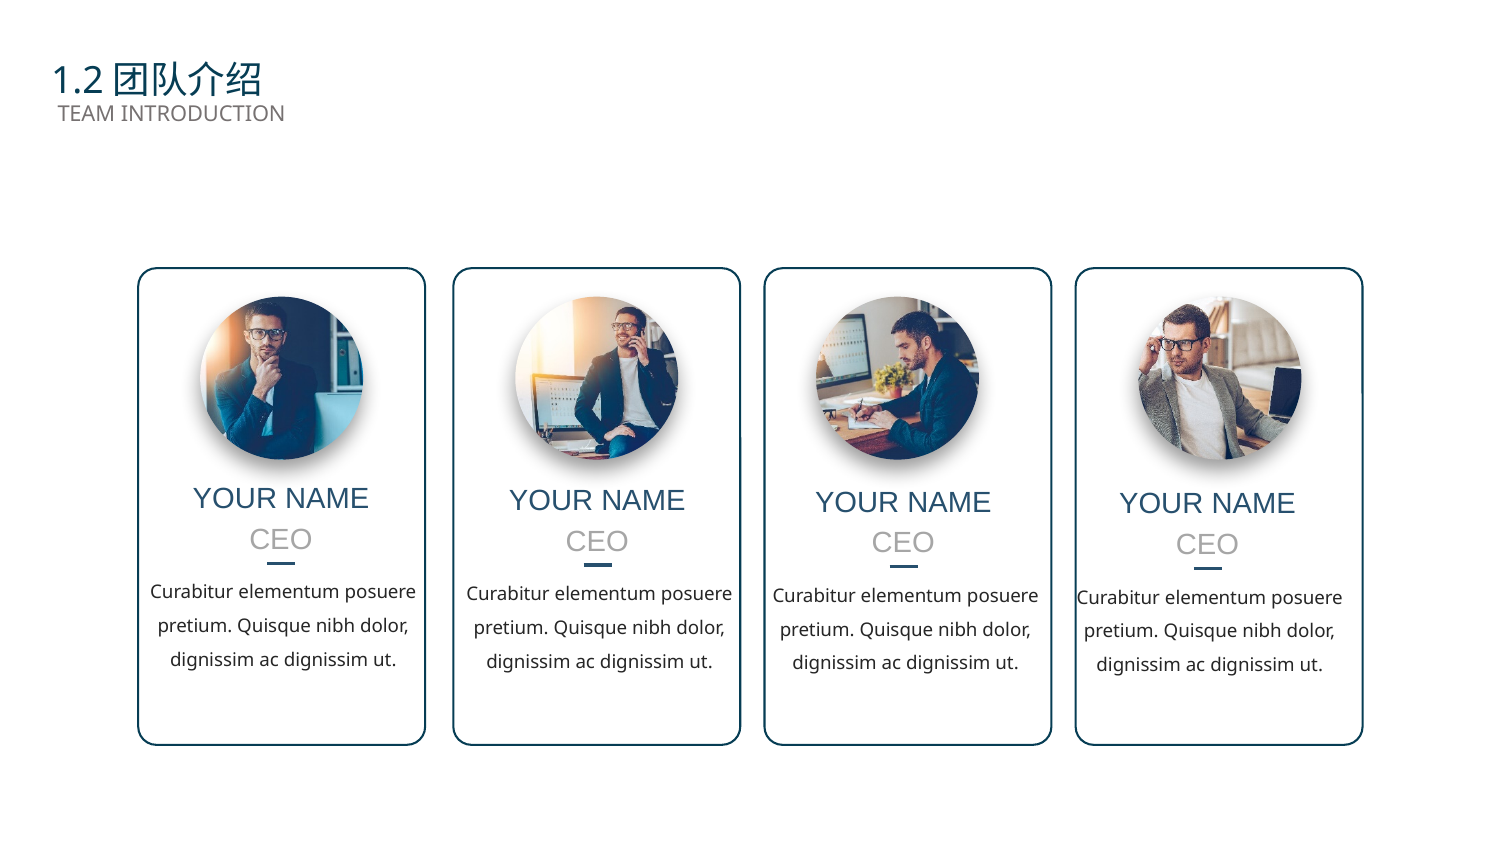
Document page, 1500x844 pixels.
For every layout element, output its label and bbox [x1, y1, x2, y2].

text_box [441, 268, 747, 745]
text_box [124, 268, 441, 745]
text_box [57, 44, 302, 134]
text_box [747, 268, 1051, 745]
text_box [1051, 268, 1368, 745]
